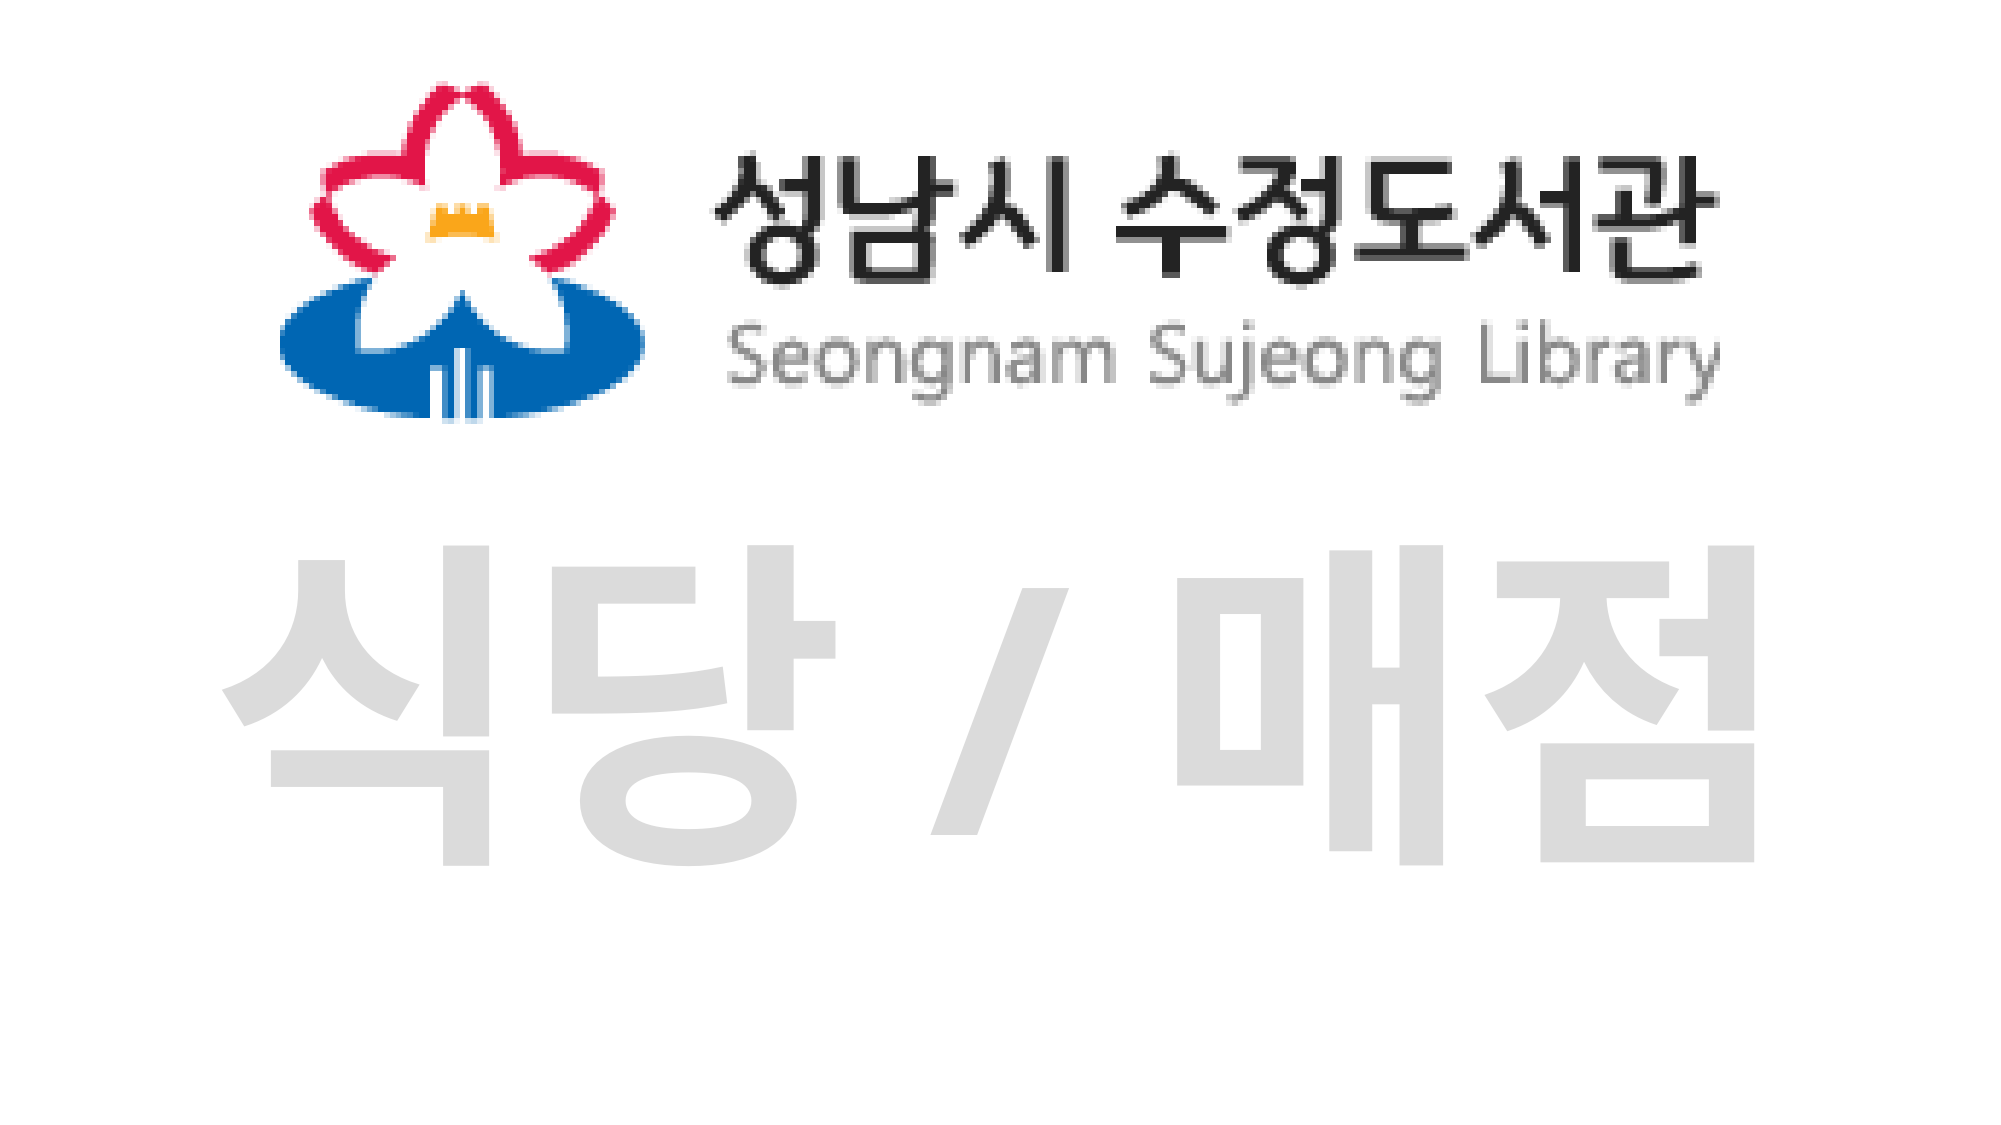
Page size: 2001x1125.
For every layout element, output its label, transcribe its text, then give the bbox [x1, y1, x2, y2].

picture [280, 81, 1720, 424]
text_box 식당/매점 [0, 482, 2000, 913]
